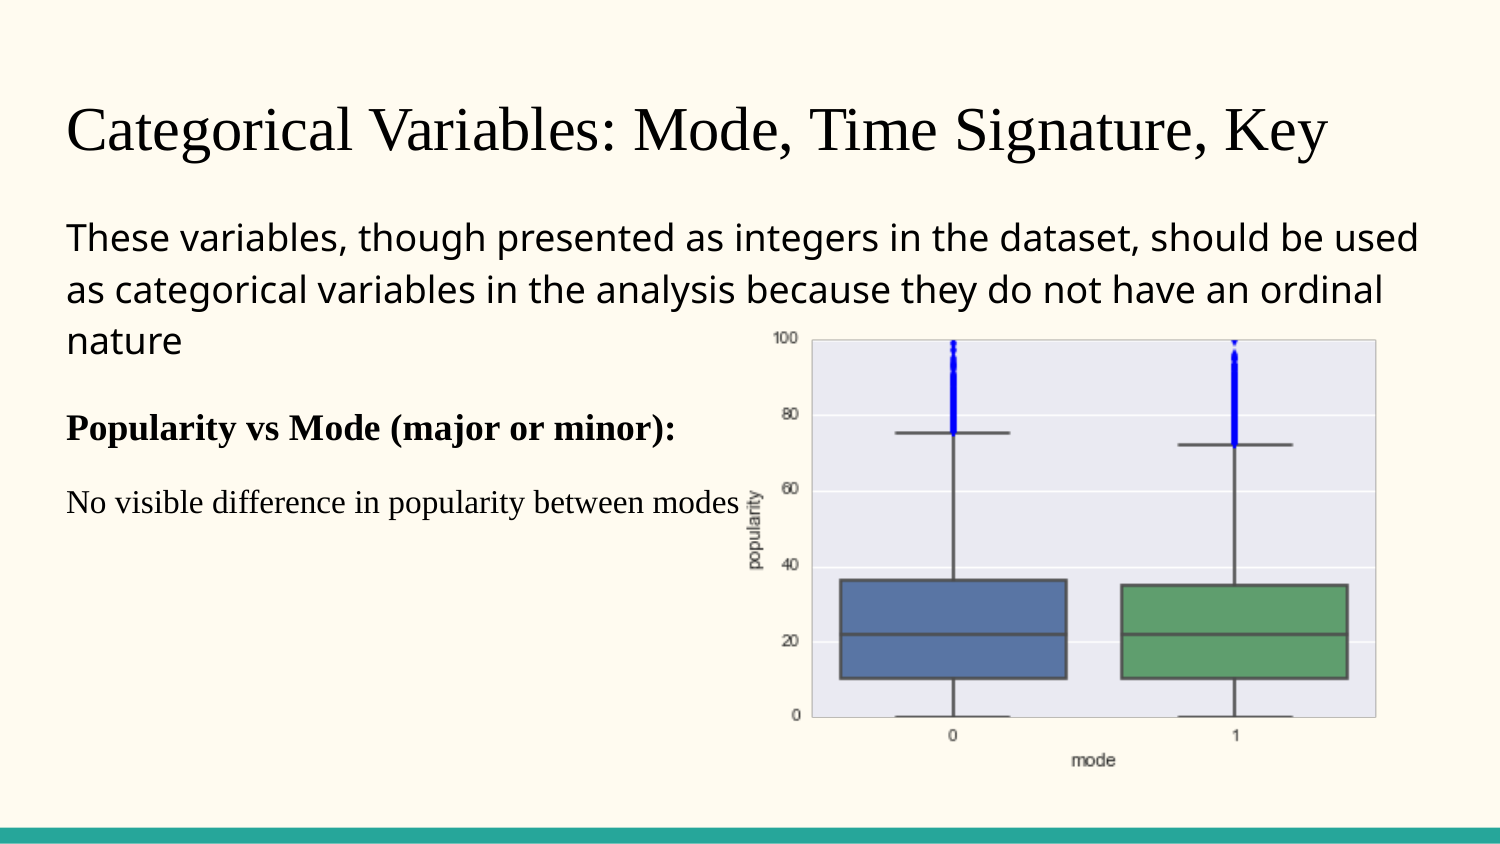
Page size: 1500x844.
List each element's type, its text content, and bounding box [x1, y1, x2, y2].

title Categorical Variables: Mode, Time Signature, Key [51, 72, 1449, 174]
list These variables, though presented as integers in the dataset, should be used as categorical variables in the analysis because they do not have an ordinal nature Popularity vs Mode (major or minor): No visible difference in popularity between modes [51, 192, 1449, 750]
picture [735, 320, 1388, 782]
